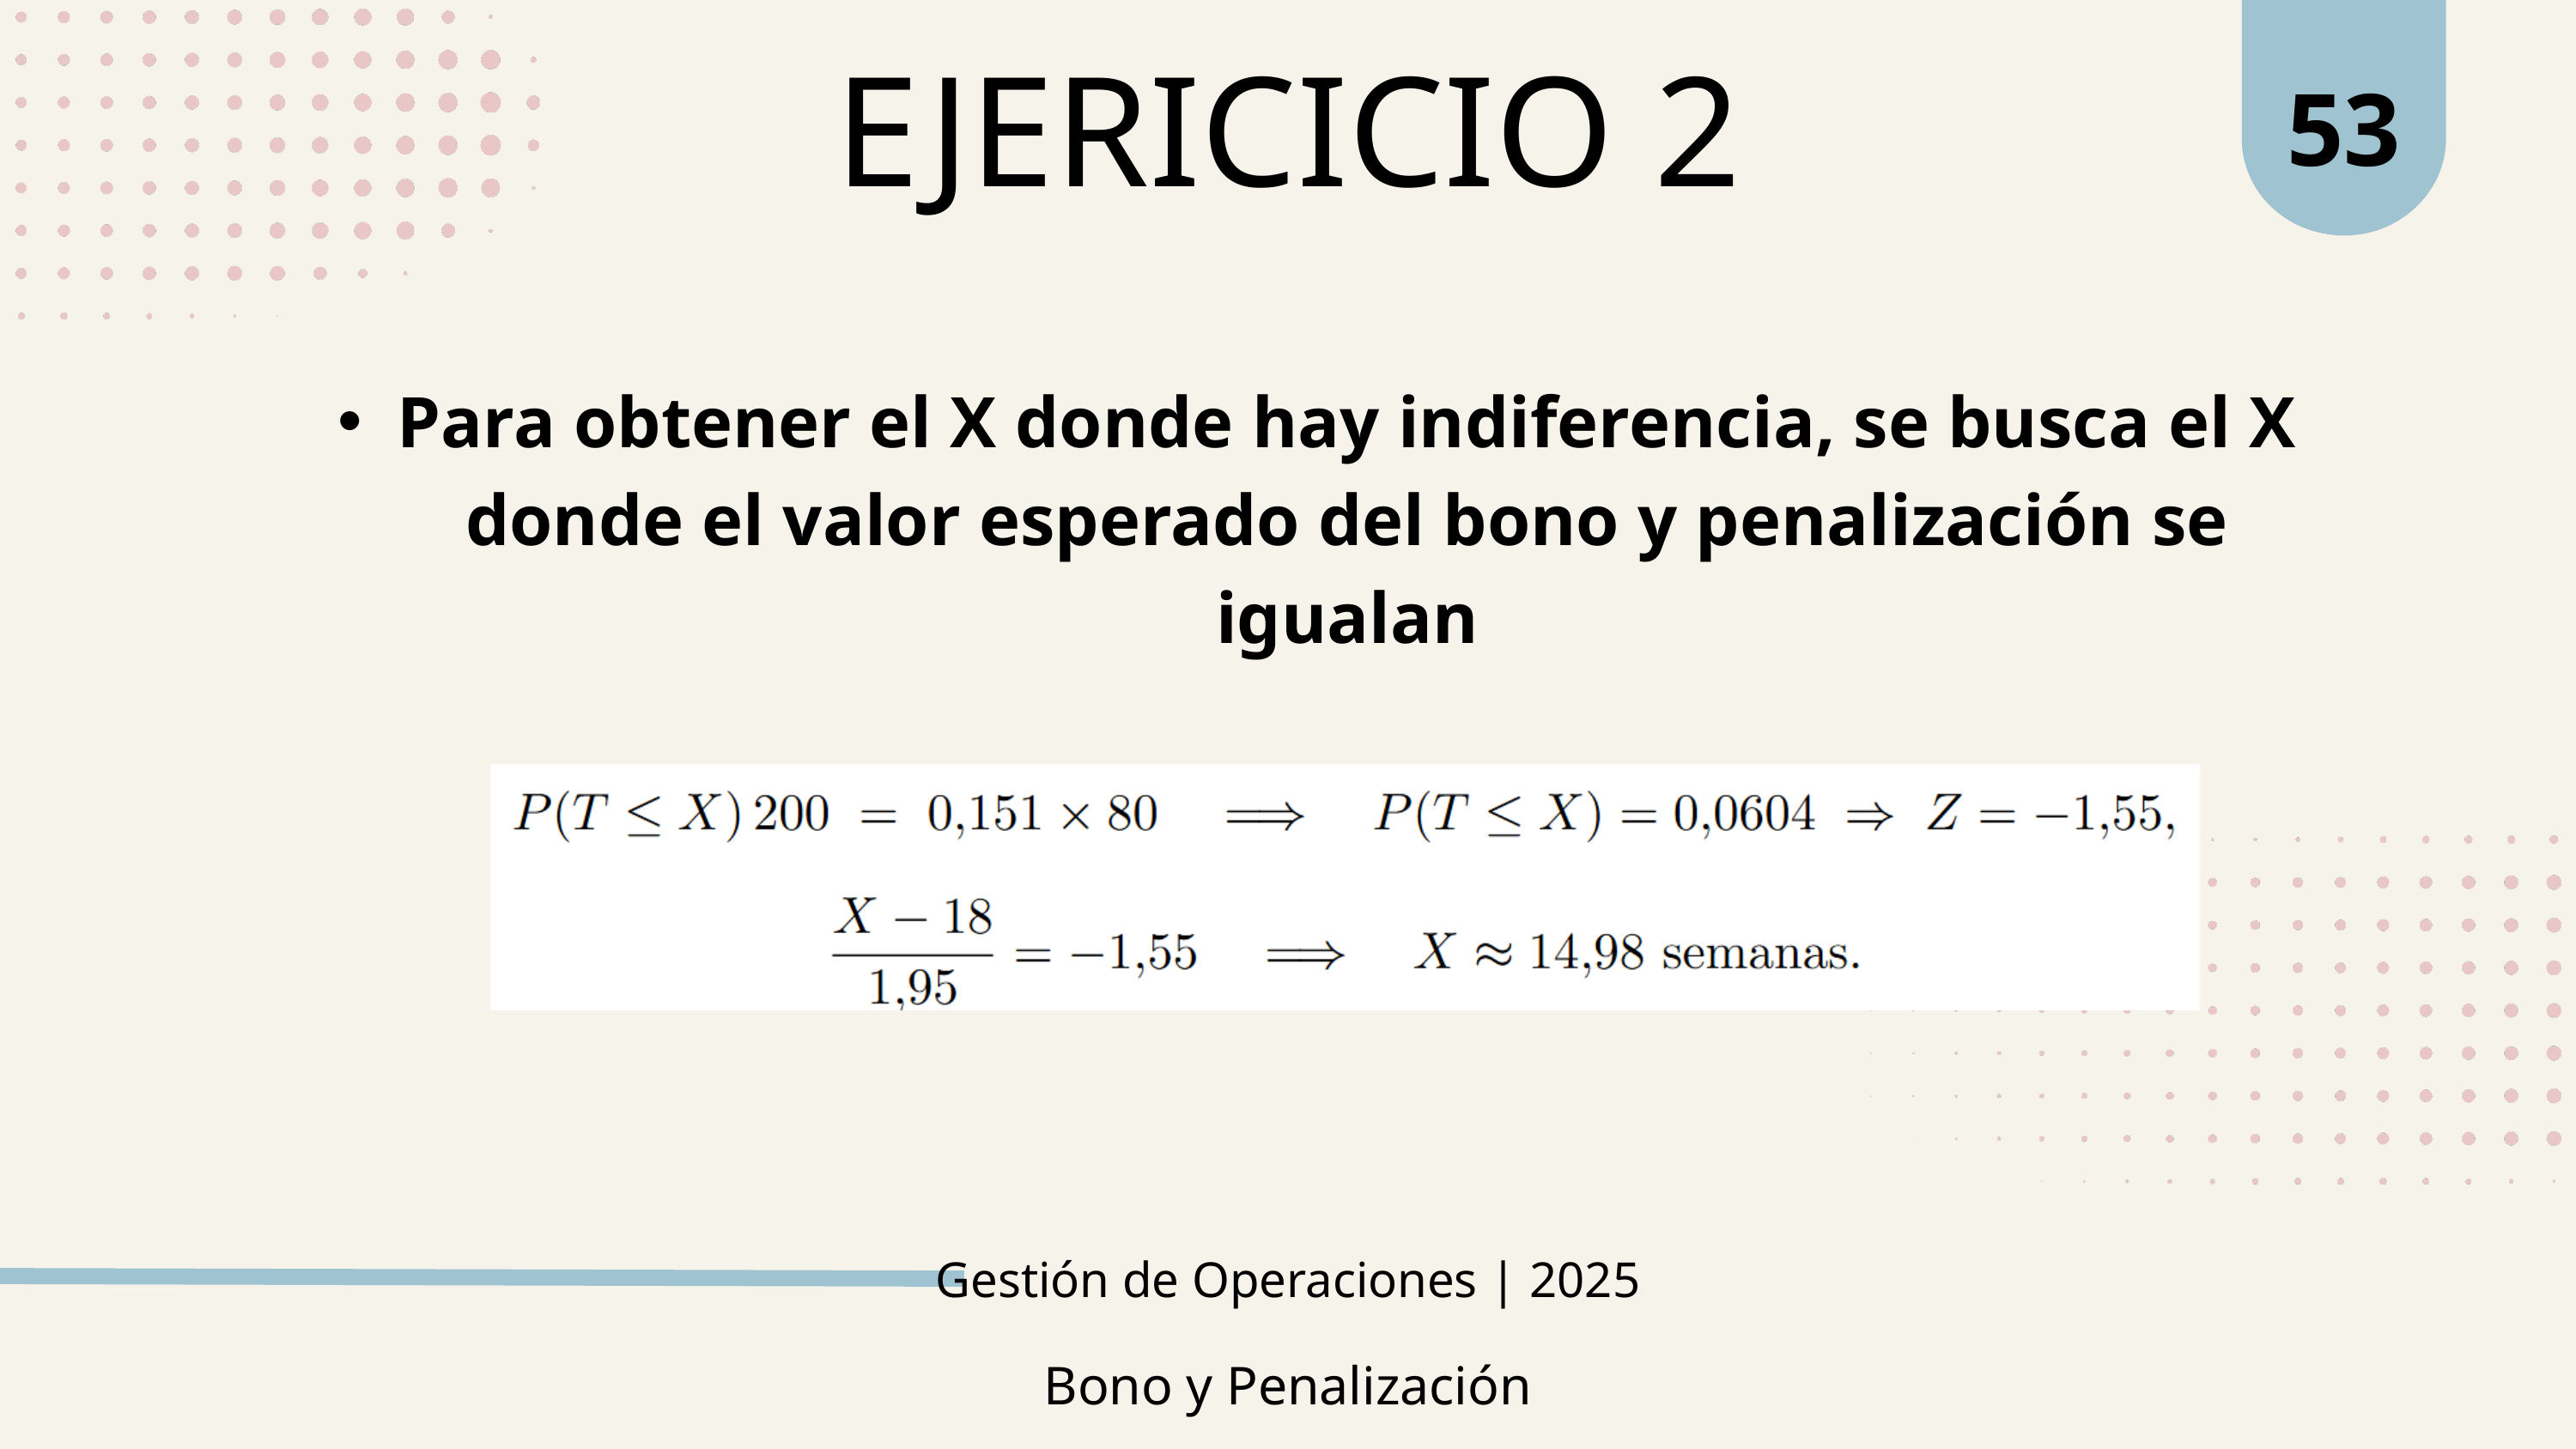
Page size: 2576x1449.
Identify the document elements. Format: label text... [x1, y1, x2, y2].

text_box Gestión de Operaciones | 2025 [803, 1239, 1773, 1307]
text_box Bono y Penalización [193, 1342, 2383, 1416]
text_box [1828, 835, 2576, 1185]
text_box EJERICICIO 2 [540, 3, 2216, 217]
text_box [0, 0, 540, 319]
text_box Para obtener el X donde hay indiferencia, se busca el X donde el valor esperado del bono y penalización se igualan [264, 364, 2312, 658]
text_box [2233, 0, 2455, 236]
text_box [489, 764, 2201, 1010]
